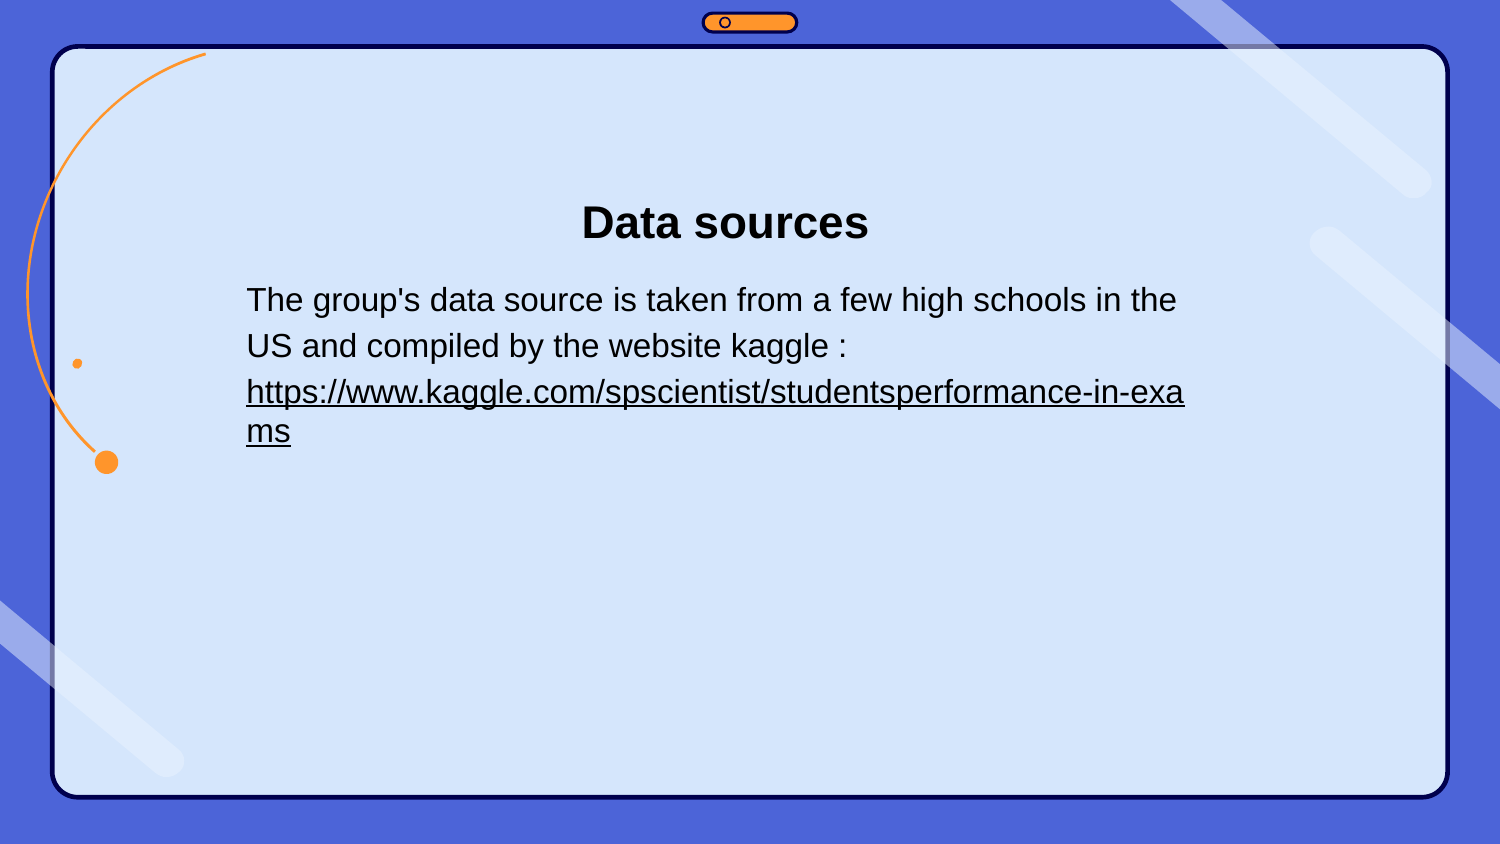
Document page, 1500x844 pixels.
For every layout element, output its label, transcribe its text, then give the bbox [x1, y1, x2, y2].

text_box Data sources The group's data source is taken from a few high schools in the US and compiled by the website kaggle : https://www.kaggle.com/spscientist/studentsperformance-in-exams [231, 169, 1220, 486]
